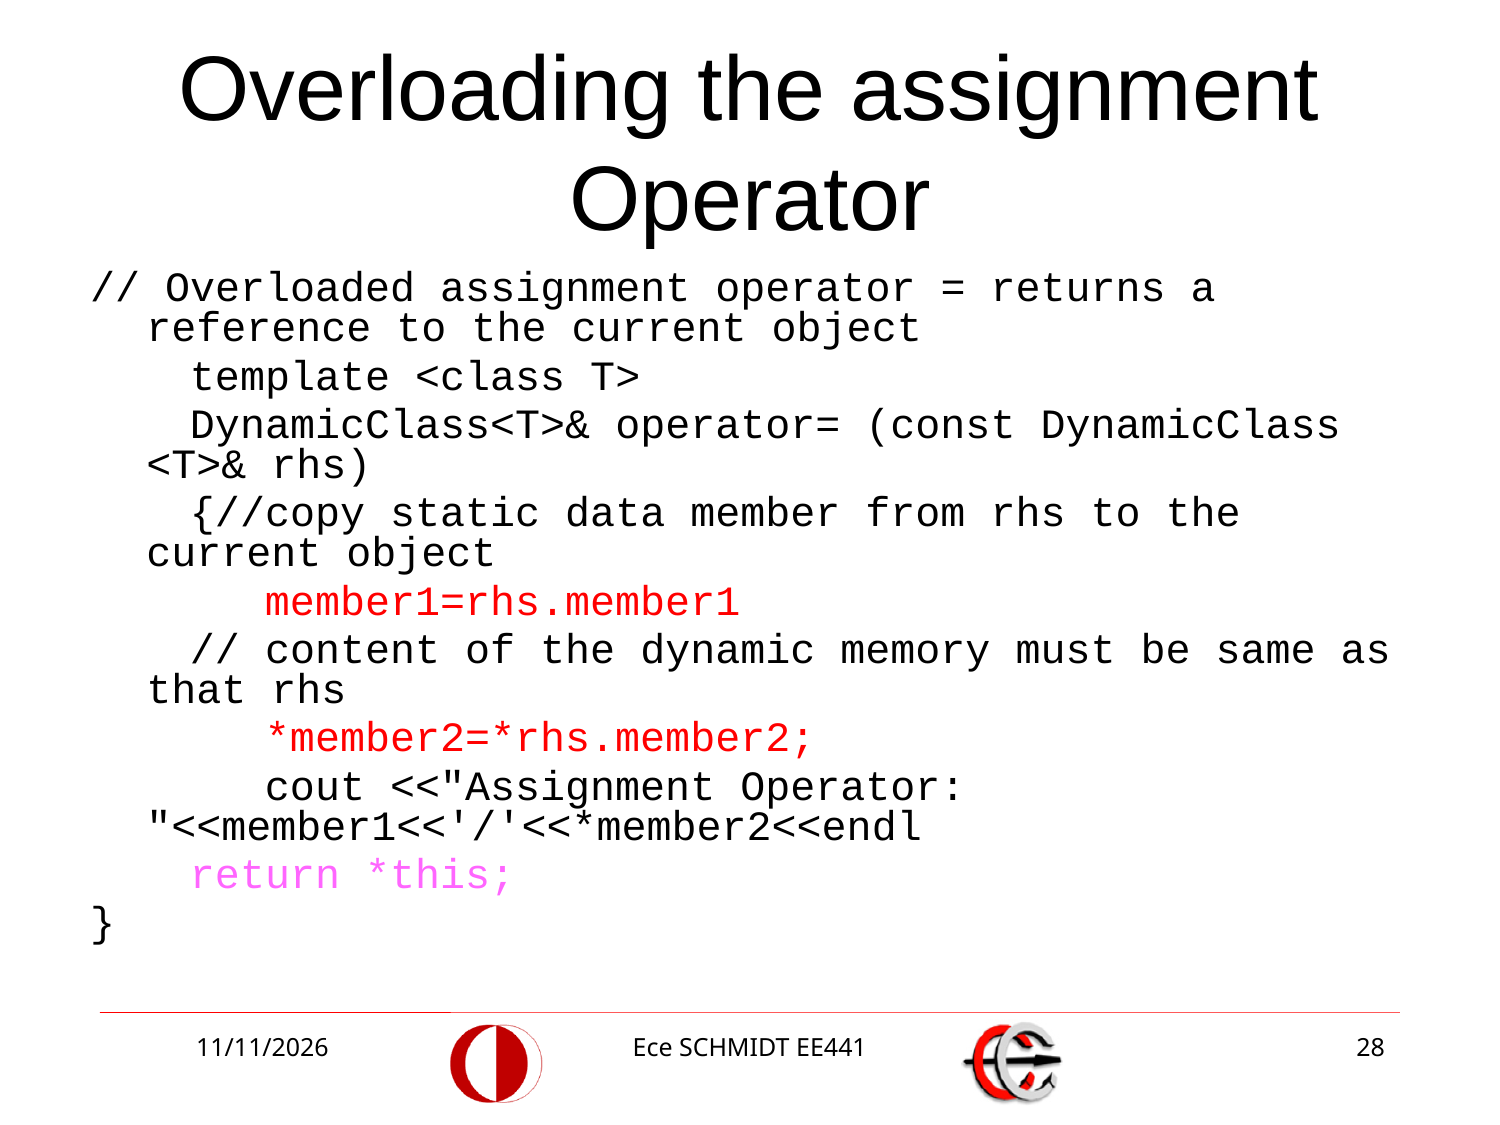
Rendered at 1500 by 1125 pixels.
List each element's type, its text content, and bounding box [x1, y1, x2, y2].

picture [448, 1023, 543, 1103]
picture [950, 1019, 1068, 1106]
list // Overloaded assignment operator = returns a reference to the current object template <class T> DynamicClass<T>& operator= (const DynamicClass <T>& rhs) {//copy static data member from rhs to the current object member1=rhs.member1 // content of the dynamic memory must be same as that rhs *member2=*rhs.member2; cout <<"Assignment Operator: "<<member1<<'/'<<*member2<<endl return *this; } [75, 262, 1425, 1005]
slide_number 28 [1074, 1024, 1400, 1103]
title Overloading the assignment Operator [75, 45, 1425, 233]
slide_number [99, 1024, 425, 1103]
footer Ece SCHMIDT EE441 [512, 1024, 988, 1103]
